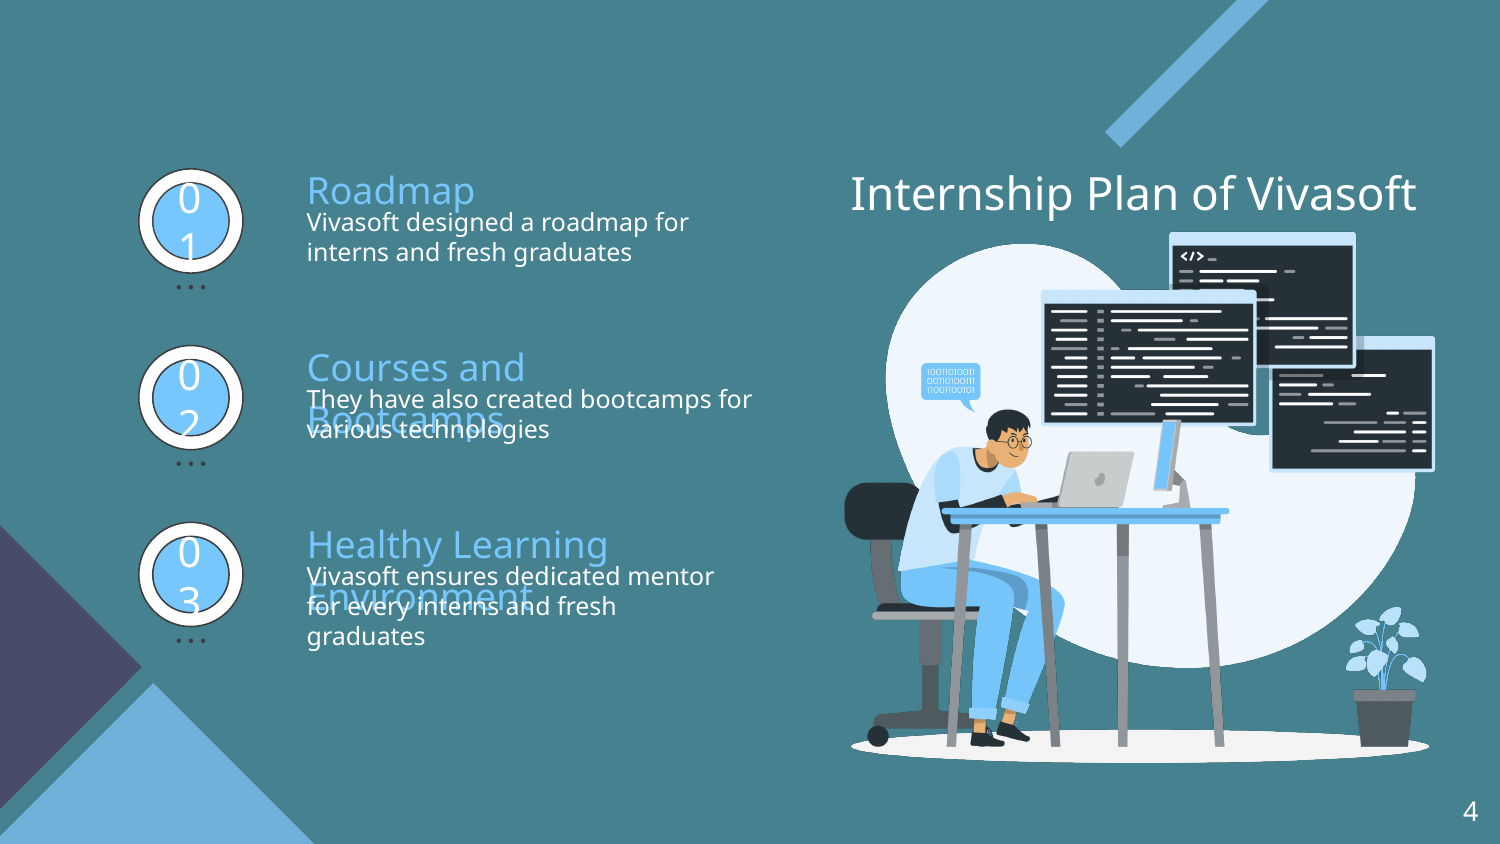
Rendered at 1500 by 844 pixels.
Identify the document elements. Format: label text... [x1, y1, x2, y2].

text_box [138, 168, 244, 290]
text_box Healthy Learning Environment [291, 499, 762, 563]
text_box Roadmap [291, 145, 721, 209]
picture [767, 125, 1500, 844]
text_box Vivasoft ensures dedicated mentor for every interns and fresh graduates [291, 545, 758, 667]
text_box They have also created bootcamps for various technologies [291, 368, 762, 464]
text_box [138, 345, 244, 467]
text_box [138, 522, 244, 644]
text_box Vivasoft designed a roadmap for interns and fresh graduates [291, 191, 737, 287]
text_box Courses and Bootcamps [291, 322, 721, 368]
